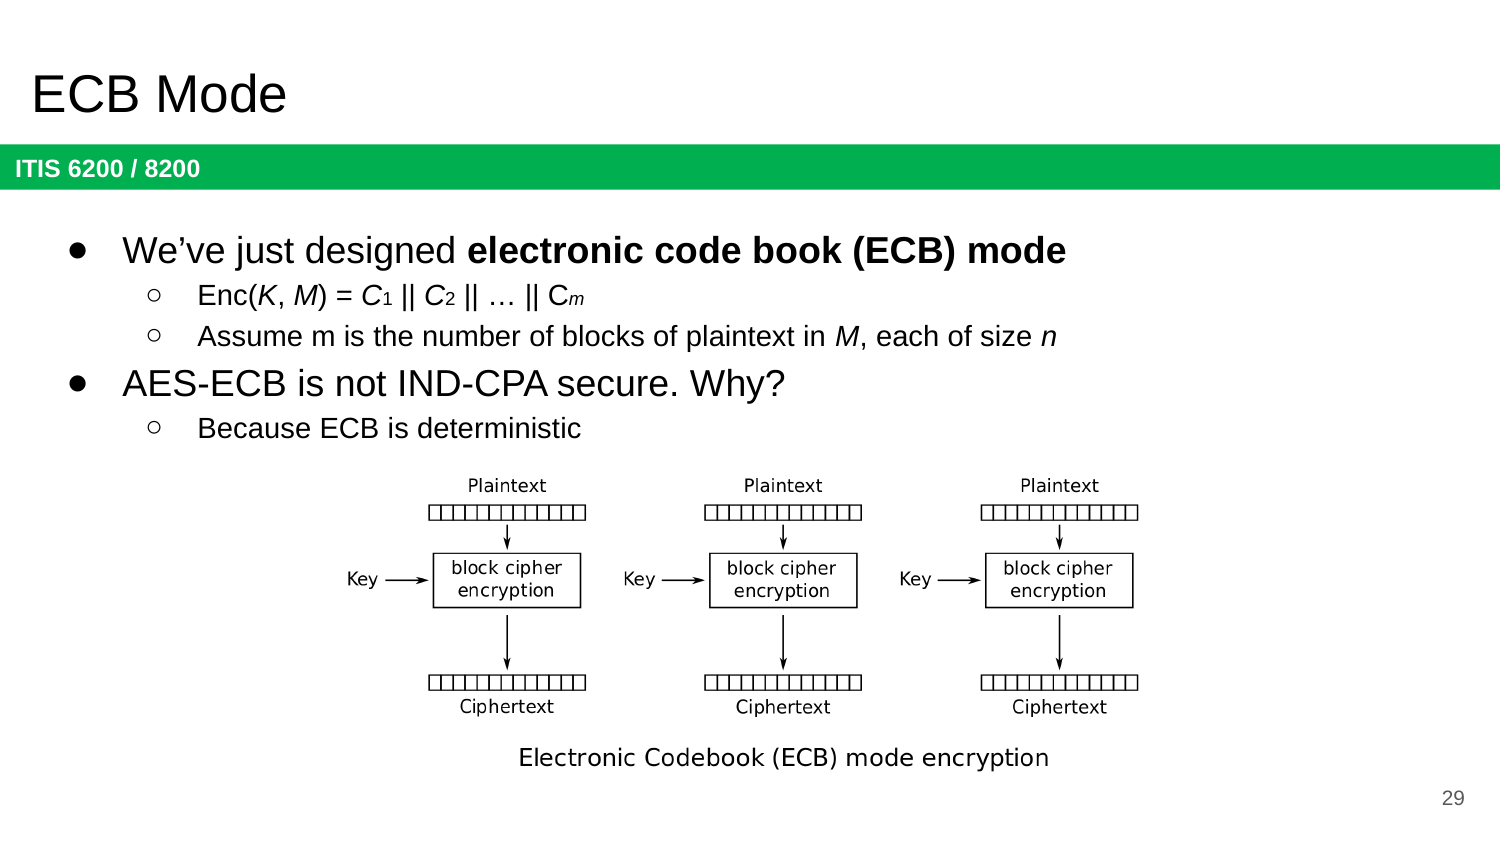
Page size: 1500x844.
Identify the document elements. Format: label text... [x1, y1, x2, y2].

picture [299, 432, 1201, 797]
slide_number 29 [1389, 764, 1480, 830]
list We’ve just designed electronic code book (ECB) mode Enc(K, M) = C1 || C2 || … || Cm Assume m is the number of blocks of plaintext in M, each of size n AES-ECB is not IND-CPA secure. Why? Because ECB is deterministic [32, 204, 1431, 480]
title ECB Mode [16, 44, 1415, 139]
